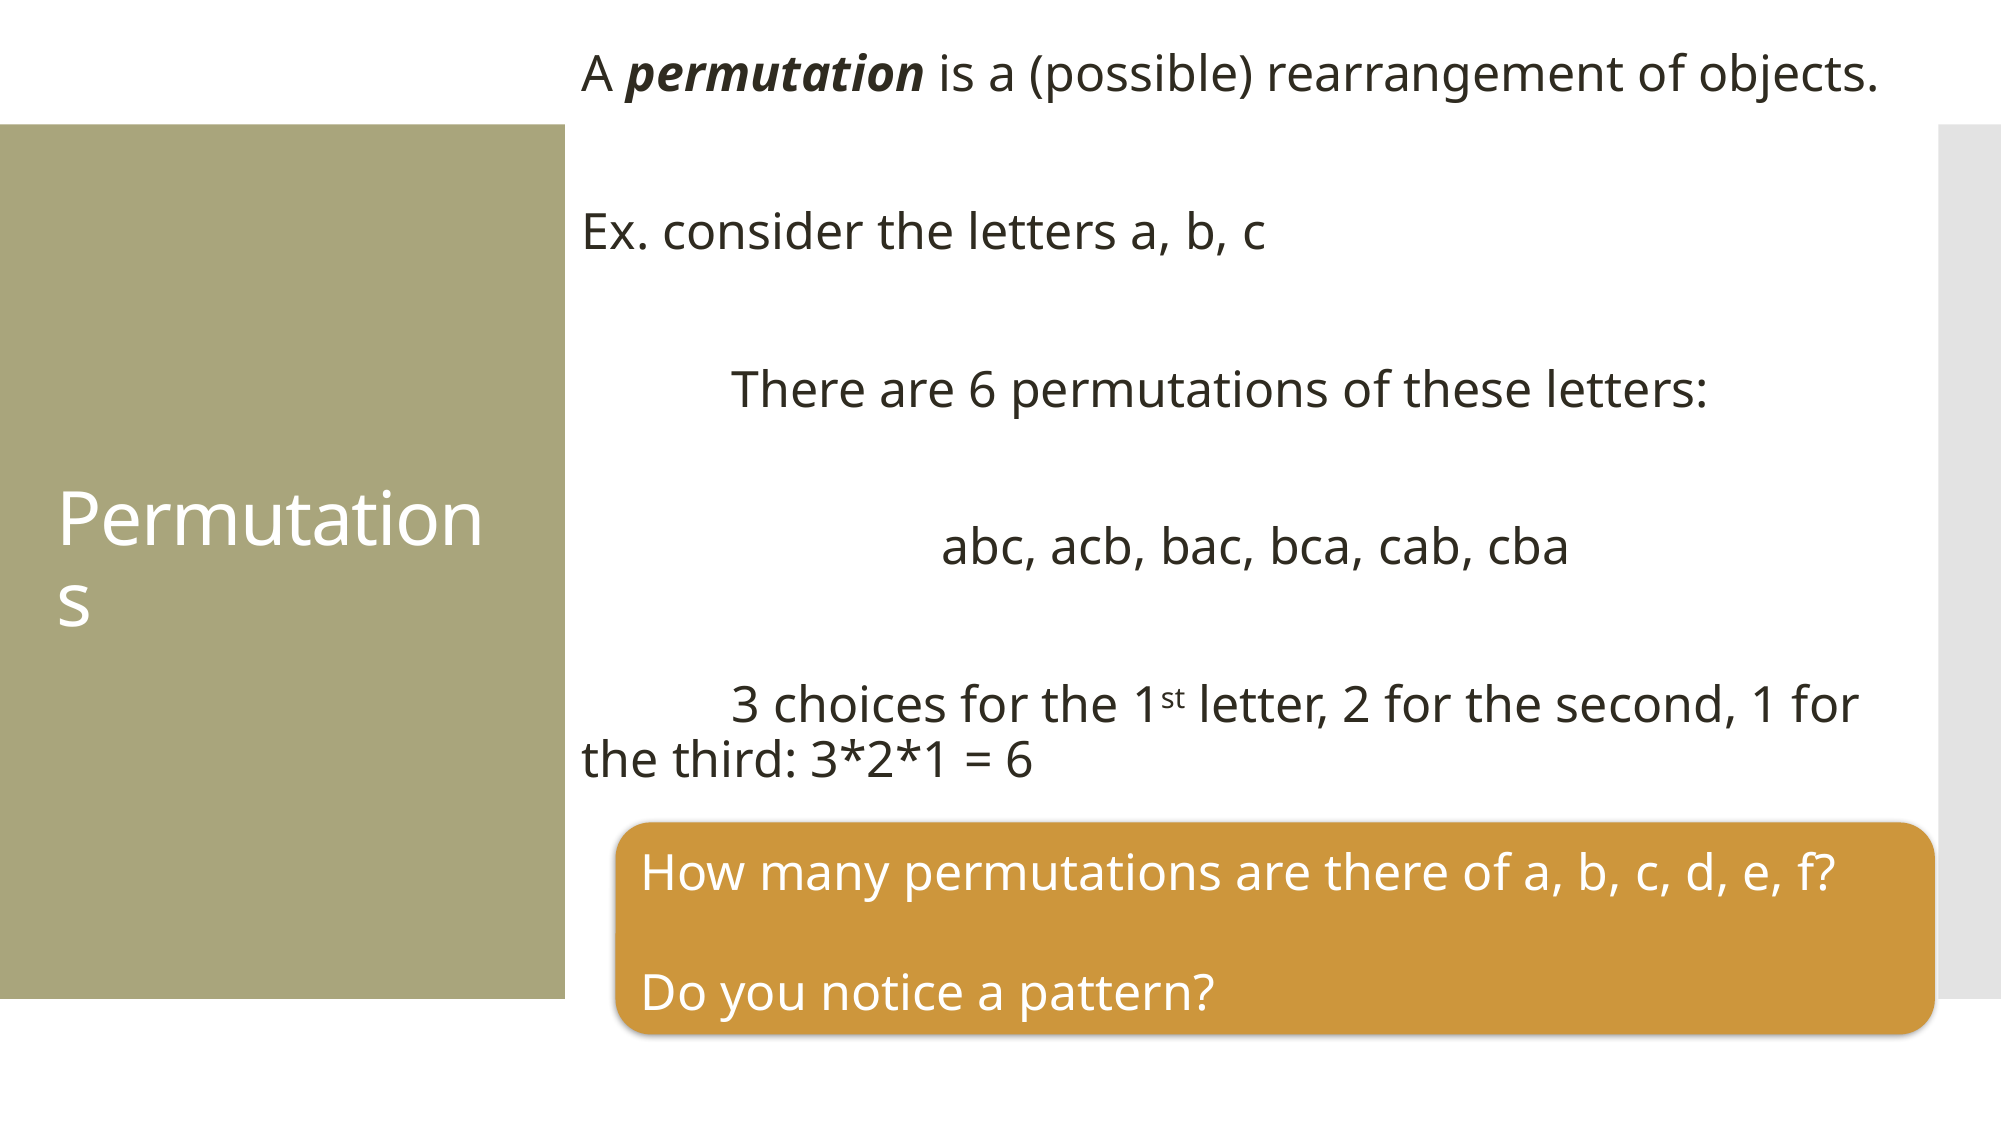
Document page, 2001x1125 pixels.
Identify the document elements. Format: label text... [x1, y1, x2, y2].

text_box How many permutations are there of a, b, c, d, e, f? Do you notice a pattern? [615, 822, 1935, 1035]
title Permutations [41, 184, 525, 940]
list A permutation is a (possible) rearrangement of objects. Ex. consider the letters a, b, c There are 6 permutations of these letters: abc, acb, bac, bca, cab, cba 3 choices for the 1st letter, 2 for the second, 1 for the third: 3*2*1 = 6 [566, 40, 1959, 1125]
